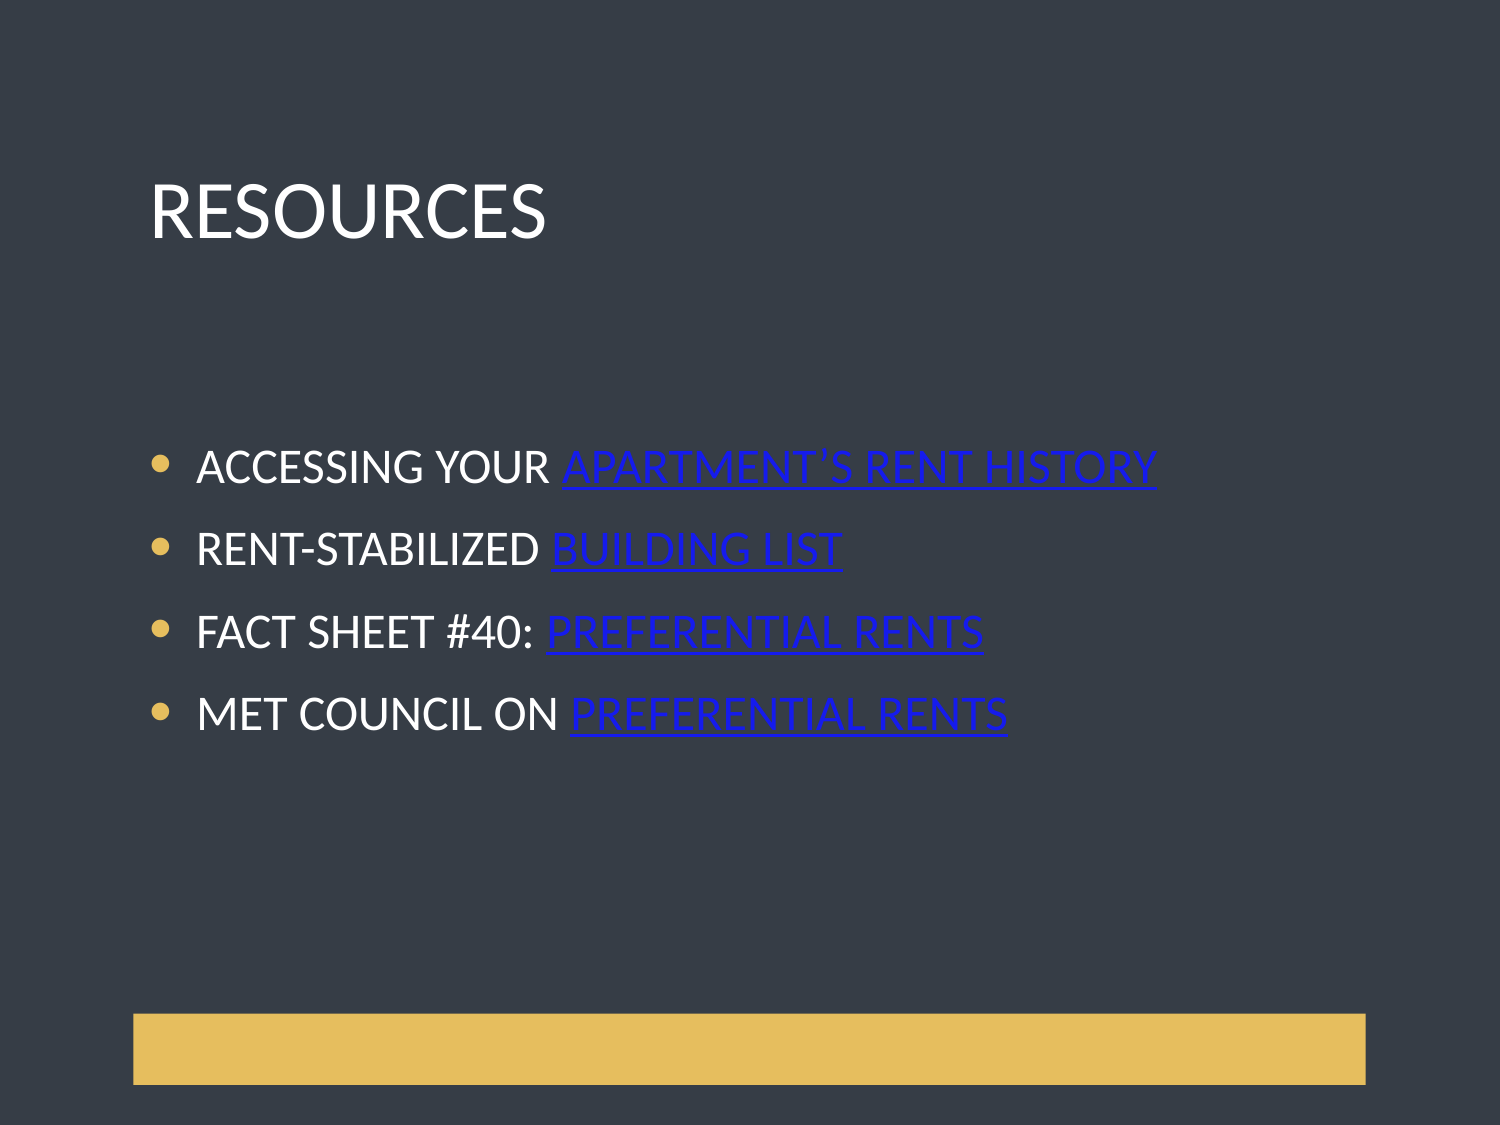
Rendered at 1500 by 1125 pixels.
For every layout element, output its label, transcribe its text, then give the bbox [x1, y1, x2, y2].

footer [133, 1013, 1366, 1085]
list ACCESSING YOUR APARTMENT’S RENT HISTORY RENT-STABILIZED BUILDING LIST FACT SHEET #40: PREFERENTIAL RENTS MET COUNCIL ON PREFERENTIAL RENTS [134, 338, 1367, 1001]
title Resources [134, 97, 1367, 314]
